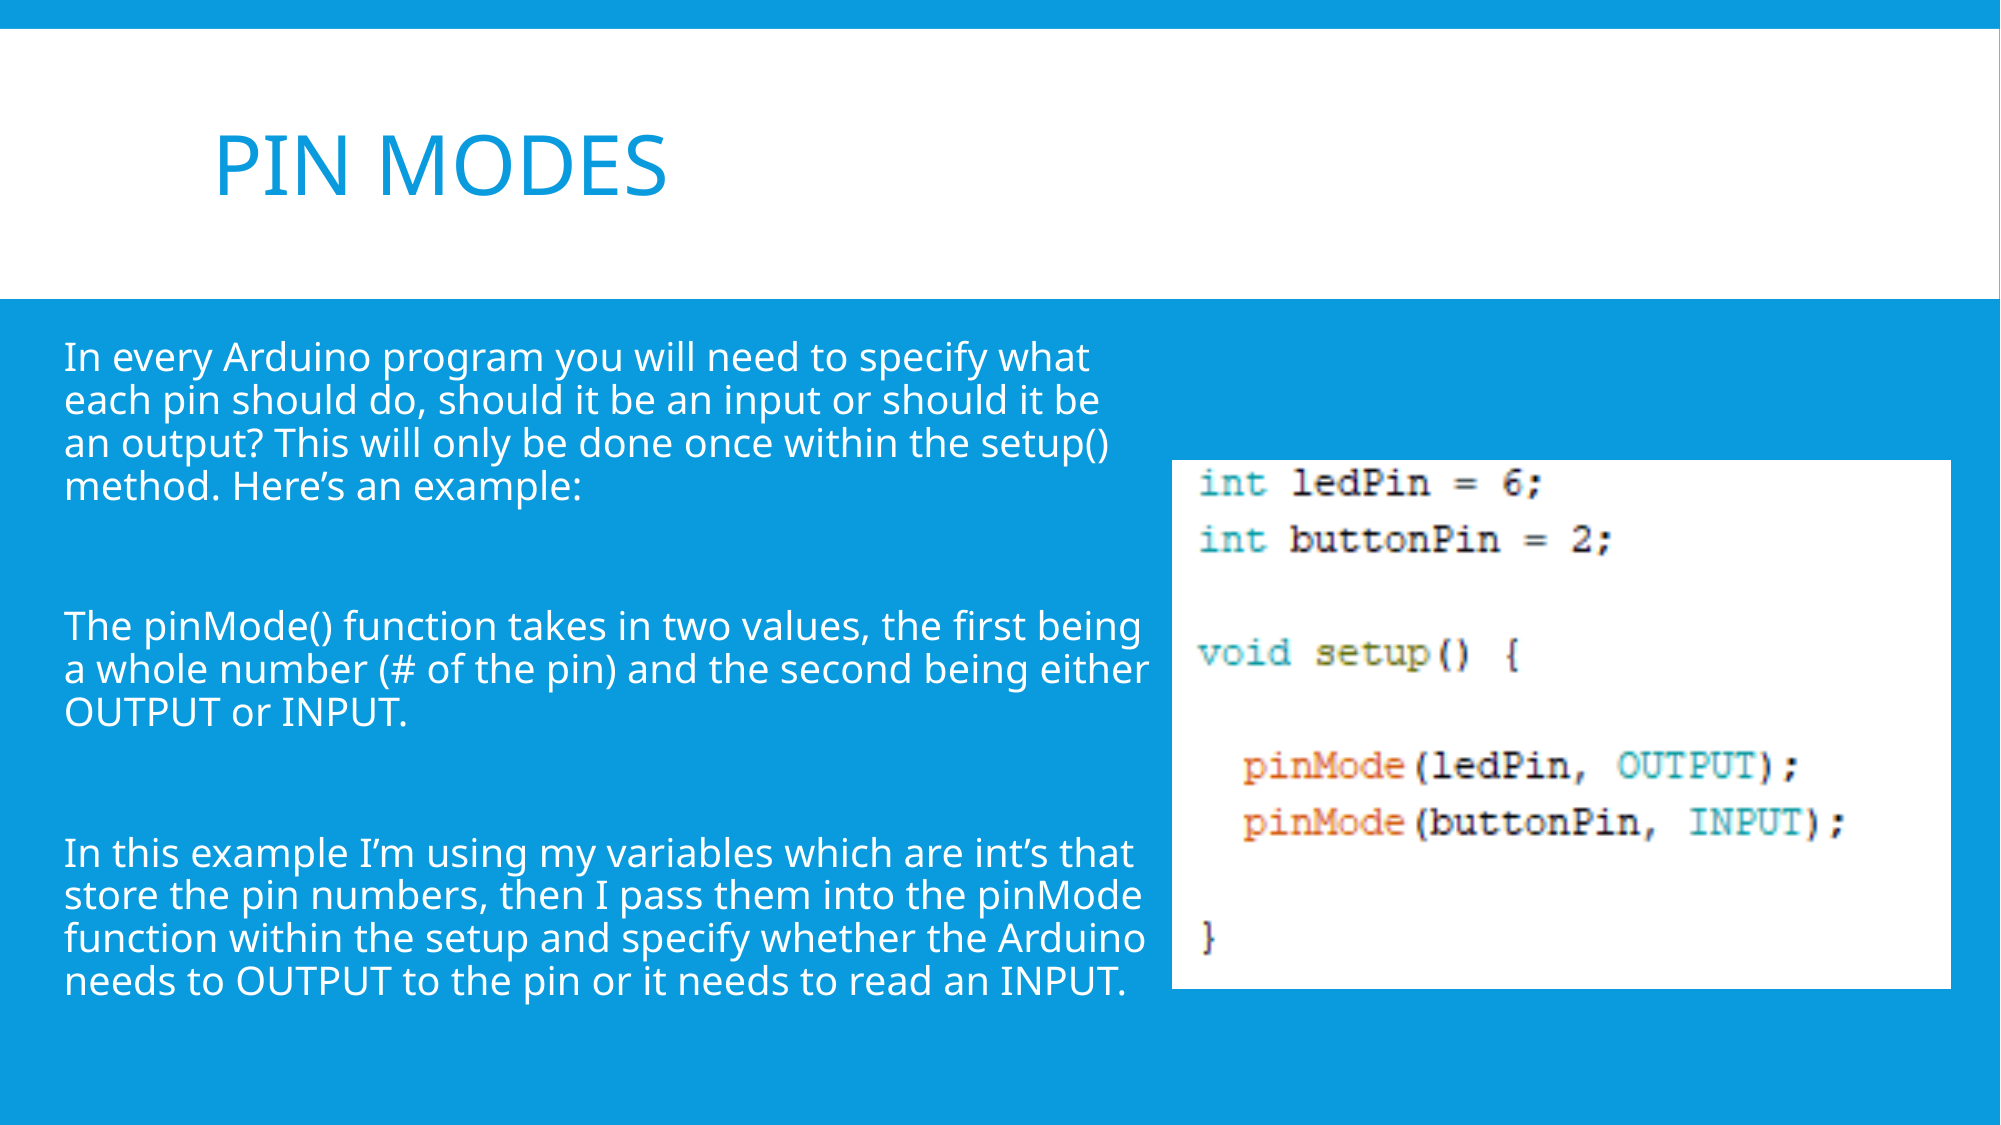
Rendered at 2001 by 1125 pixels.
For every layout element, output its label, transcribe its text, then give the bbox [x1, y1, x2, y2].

list In every Arduino program you will need to specify what each pin should do, should it be an input or should it be an output? This will only be done once within the setup() method. Here’s an example: The pinMode() function takes in two values, the first being a whole number (# of the pin) and the second being either OUTPUT or INPUT. In this example I’m using my variables which are int’s that store the pin numbers, then I pass them into the pinMode function within the setup and specify whether the Arduino needs to OUTPUT to the pin or it needs to read an INPUT. [49, 329, 1173, 1020]
picture [1173, 461, 1950, 988]
title Pin modes [197, 46, 1803, 295]
